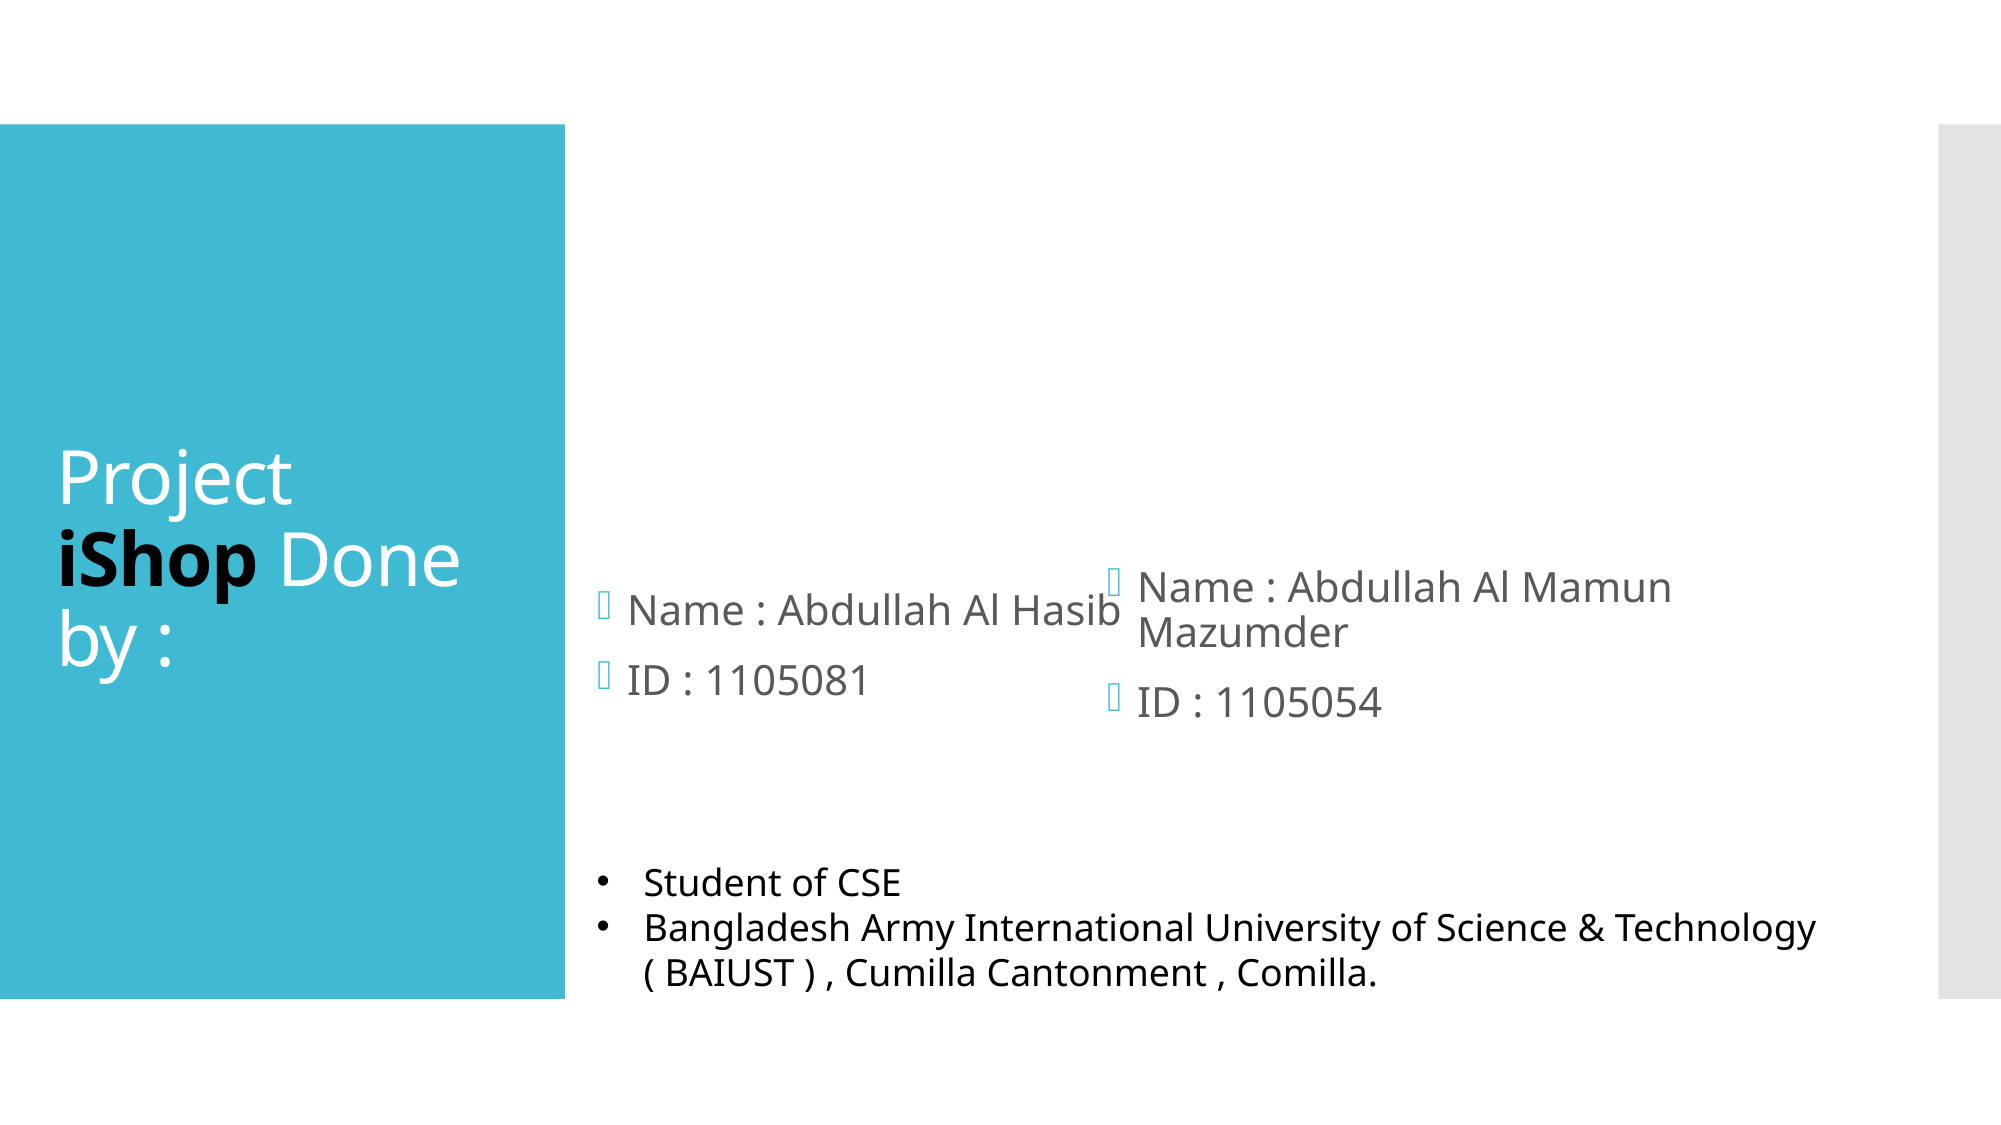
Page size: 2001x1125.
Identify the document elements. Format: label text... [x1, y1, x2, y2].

list Name : Abdullah Al Hasib ID : 1105081 [581, 316, 1091, 716]
text_box Student of CSE Bangladesh Army International University of Science & Technology ( BAIUST ) , Cumilla Cantonment , Comilla. [581, 716, 1905, 1046]
title Project iShop Done by : [41, 184, 525, 940]
list Name : Abdullah Al Mamun Mazumder ID : 1105054 [1091, 316, 1906, 977]
